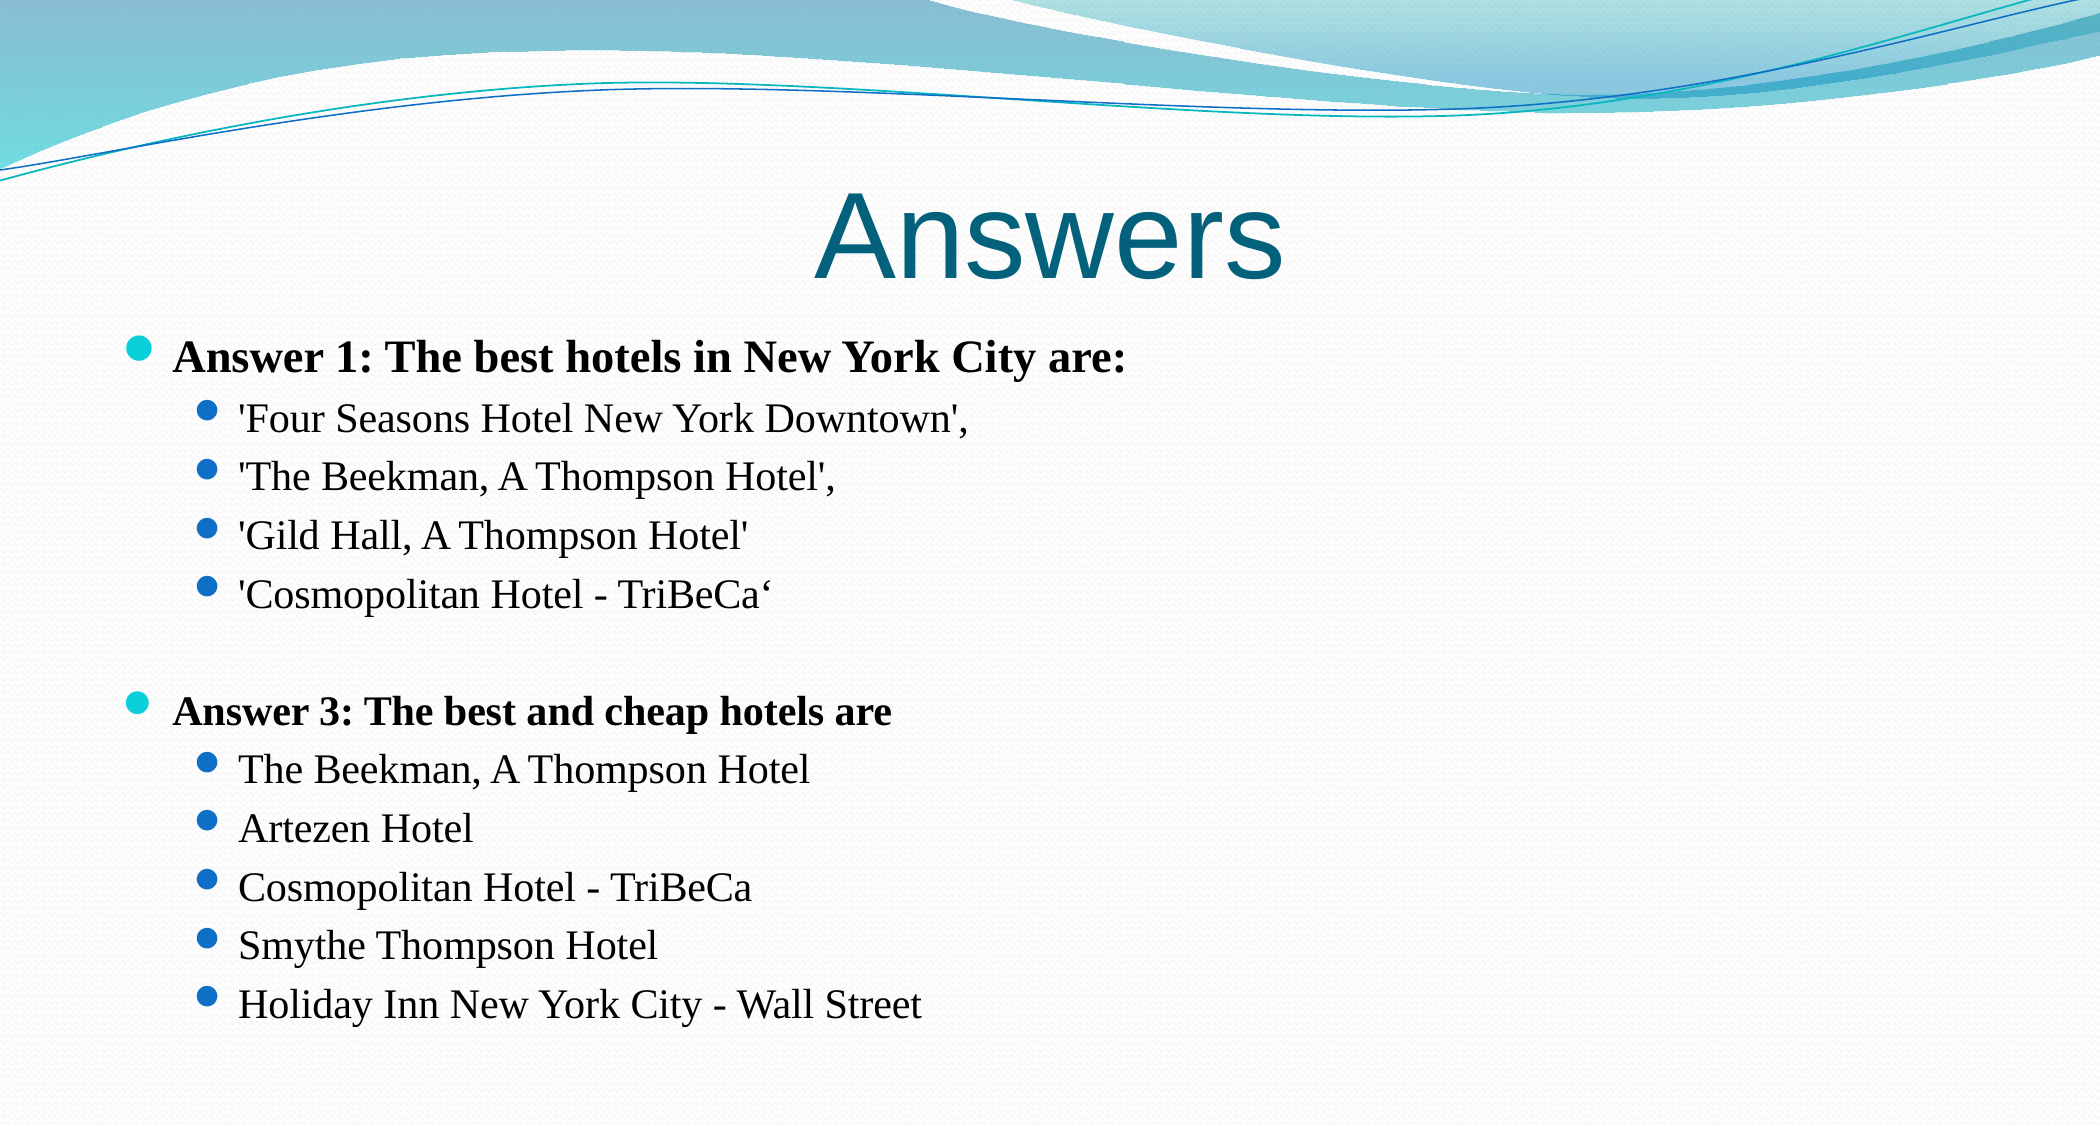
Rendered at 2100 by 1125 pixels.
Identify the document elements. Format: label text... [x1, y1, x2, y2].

title Answers [105, 115, 1995, 303]
list Answer 1: The best hotels in New York City are: 'Four Seasons Hotel New York Downtown', 'The Beekman, A Thompson Hotel', 'Gild Hall, A Thompson Hotel' 'Cosmopolitan Hotel - TriBeCa‘ Answer 3: The best and cheap hotels are The Beekman, A Thompson Hotel Artezen Hotel Cosmopolitan Hotel - TriBeCa Smythe Thompson Hotel Holiday Inn New York City - Wall Street [105, 317, 1995, 1038]
